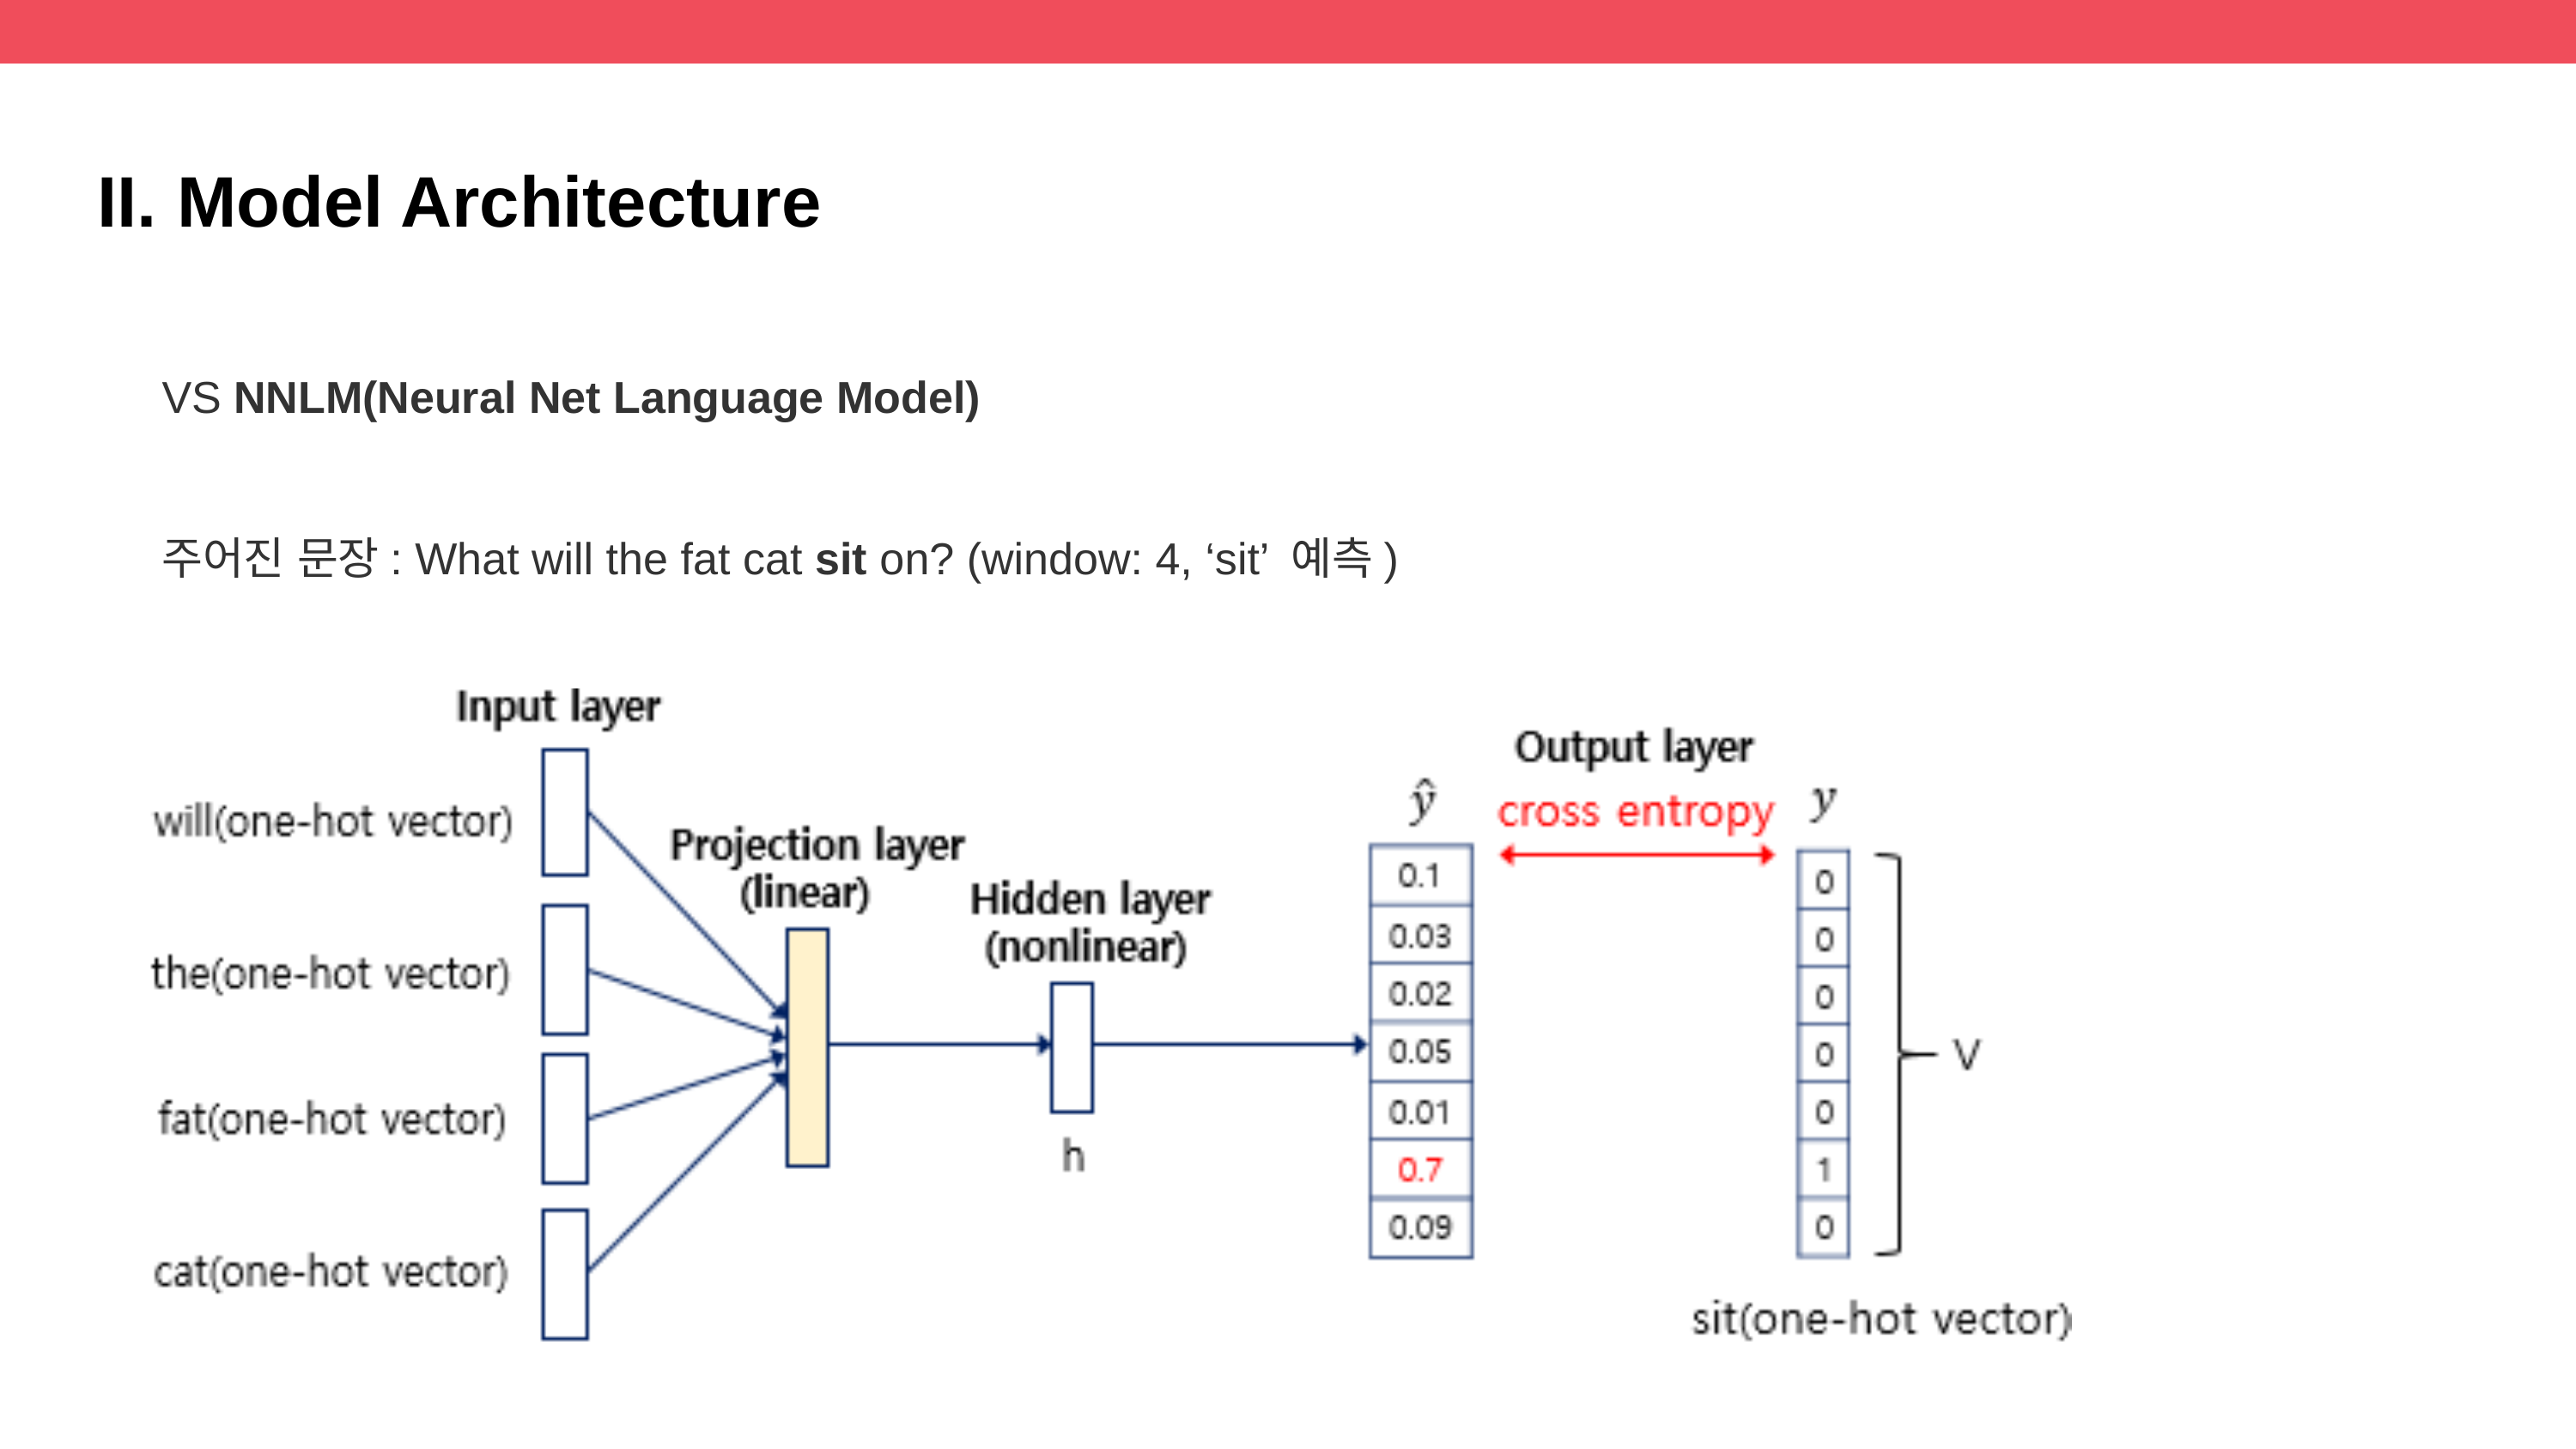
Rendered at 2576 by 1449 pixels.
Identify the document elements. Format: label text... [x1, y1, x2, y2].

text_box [0, 0, 2576, 64]
text_box VS NNLM(Neural Net Language Model) 주어진 문장: What will the fat cat sit on? (window: 4, ‘sit’ 예측) [97, 342, 2576, 584]
text_box II. Model Architecture [97, 155, 1590, 241]
picture [149, 688, 2072, 1349]
